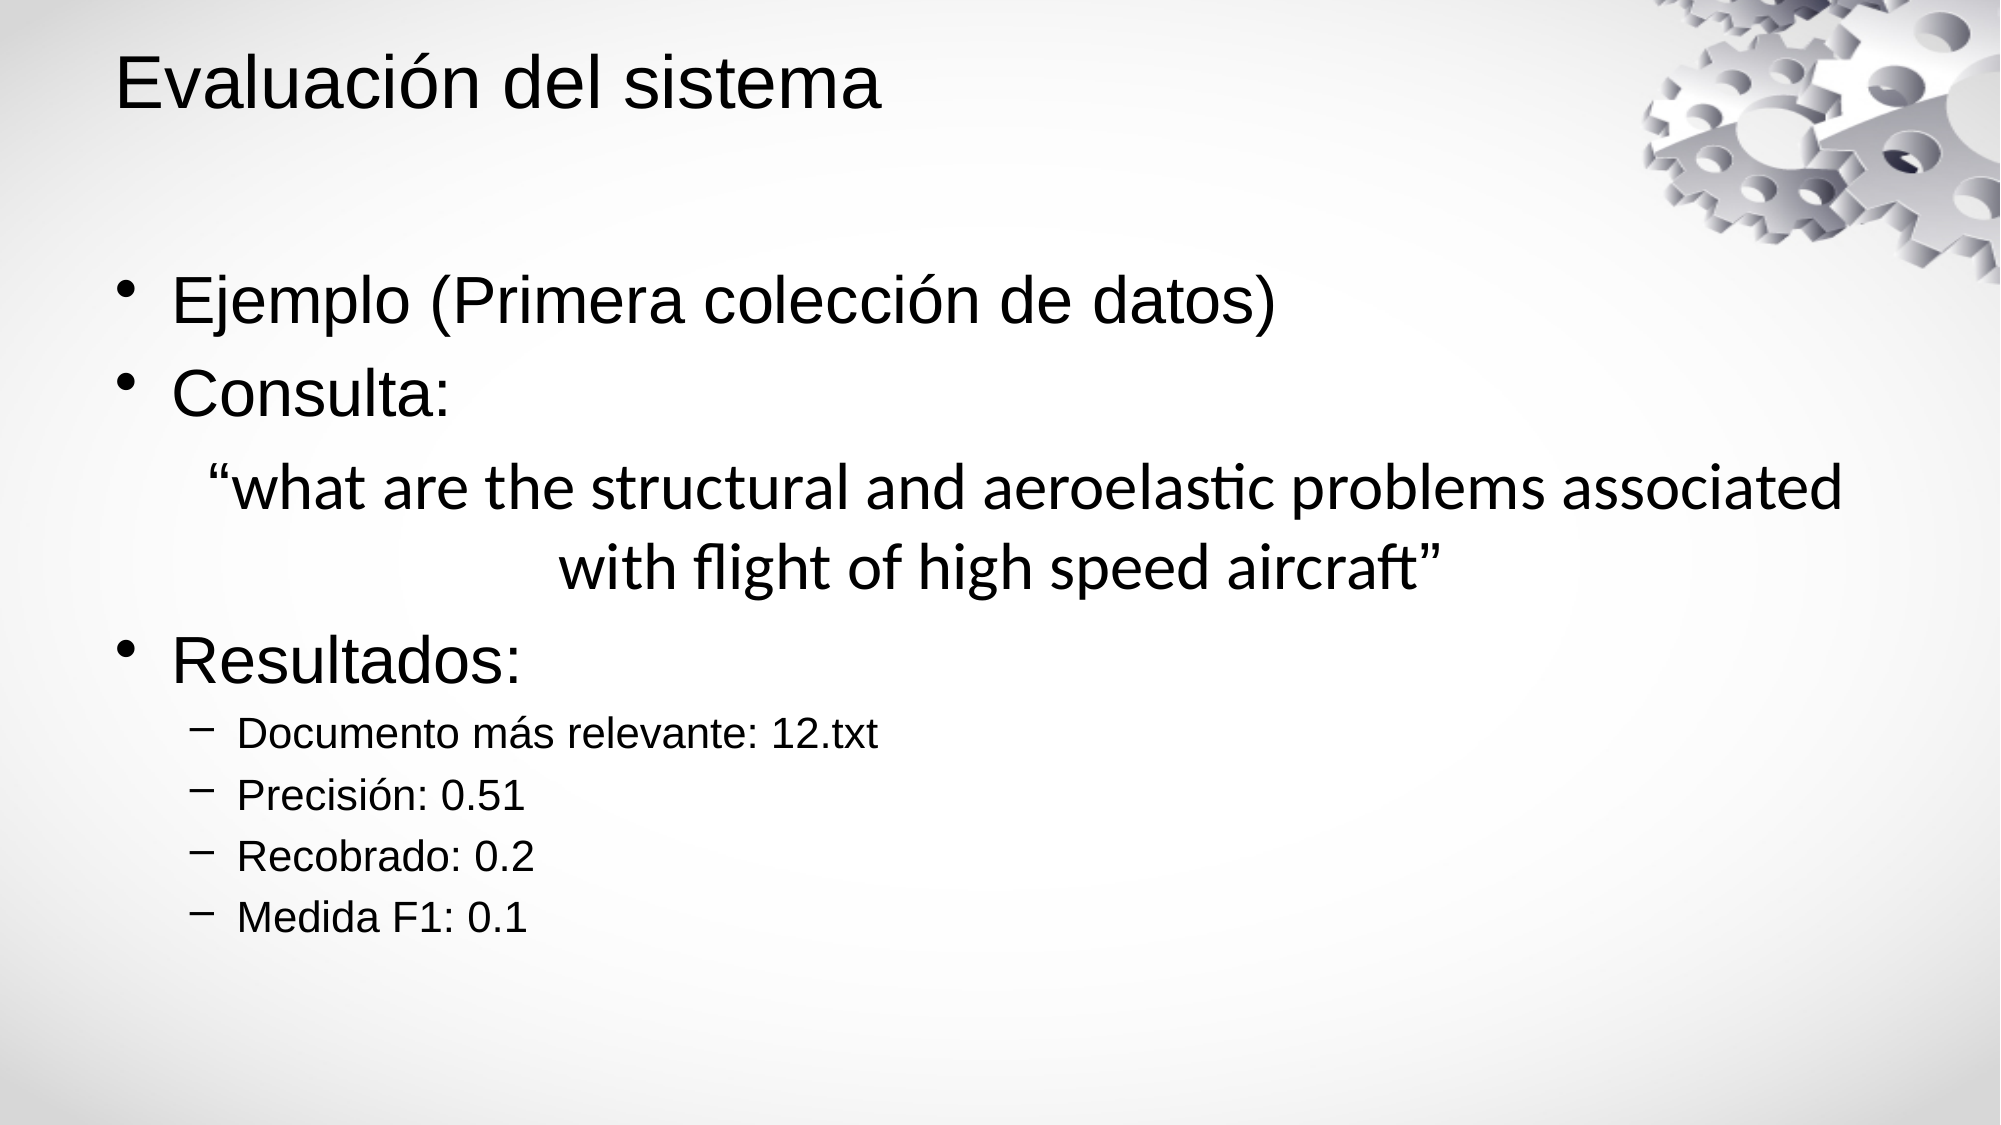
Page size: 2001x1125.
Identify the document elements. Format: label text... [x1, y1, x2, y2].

list Ejemplo (Primera colección de datos) Consulta: “what are the structural and aeroelastic problems associated with flight of high speed aircraft” Resultados: Documento más relevante: 12.txt Precisión: 0.51 Recobrado: 0.2 Medida F1: 0.1 [99, 192, 1901, 1006]
picture [0, 0, 2000, 1125]
title Evaluación del sistema [99, 30, 1901, 127]
